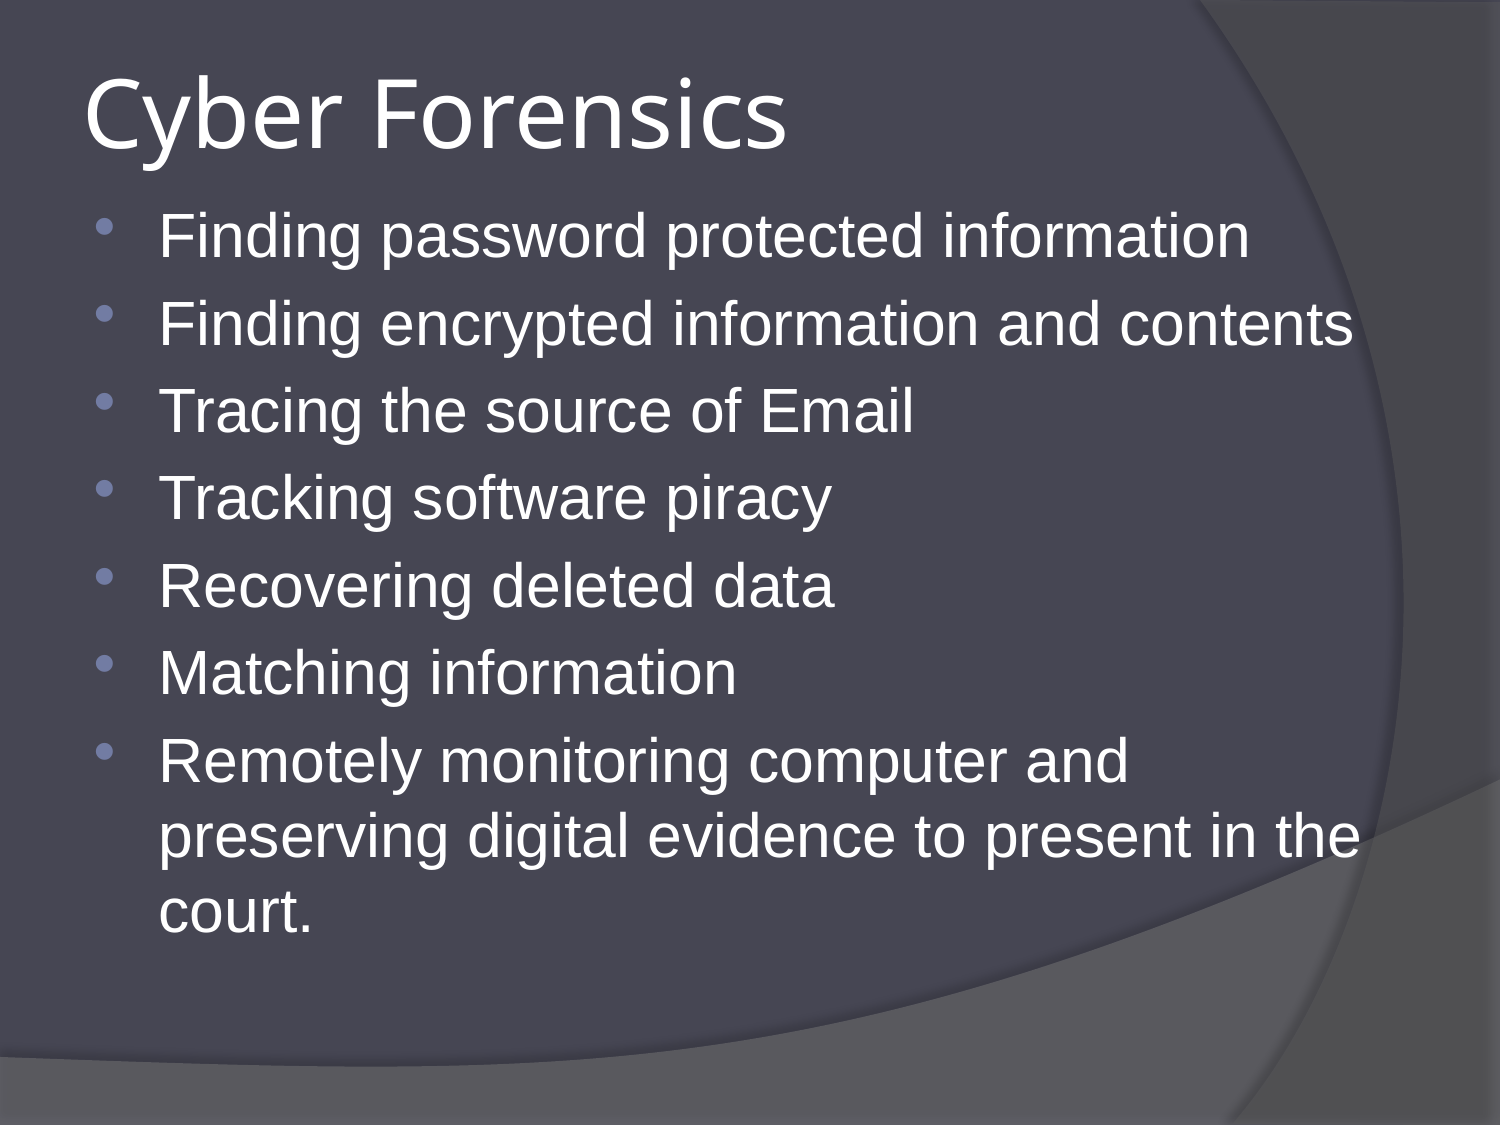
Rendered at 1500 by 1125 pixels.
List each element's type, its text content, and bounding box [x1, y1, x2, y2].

title Cyber Forensics [74, 44, 1301, 176]
list Finding password protected information Finding encrypted information and contents Tracing the source of Email Tracking software piracy Recovering deleted data Matching information Remotely monitoring computer and preserving digital evidence to present in the court. [74, 187, 1438, 1006]
